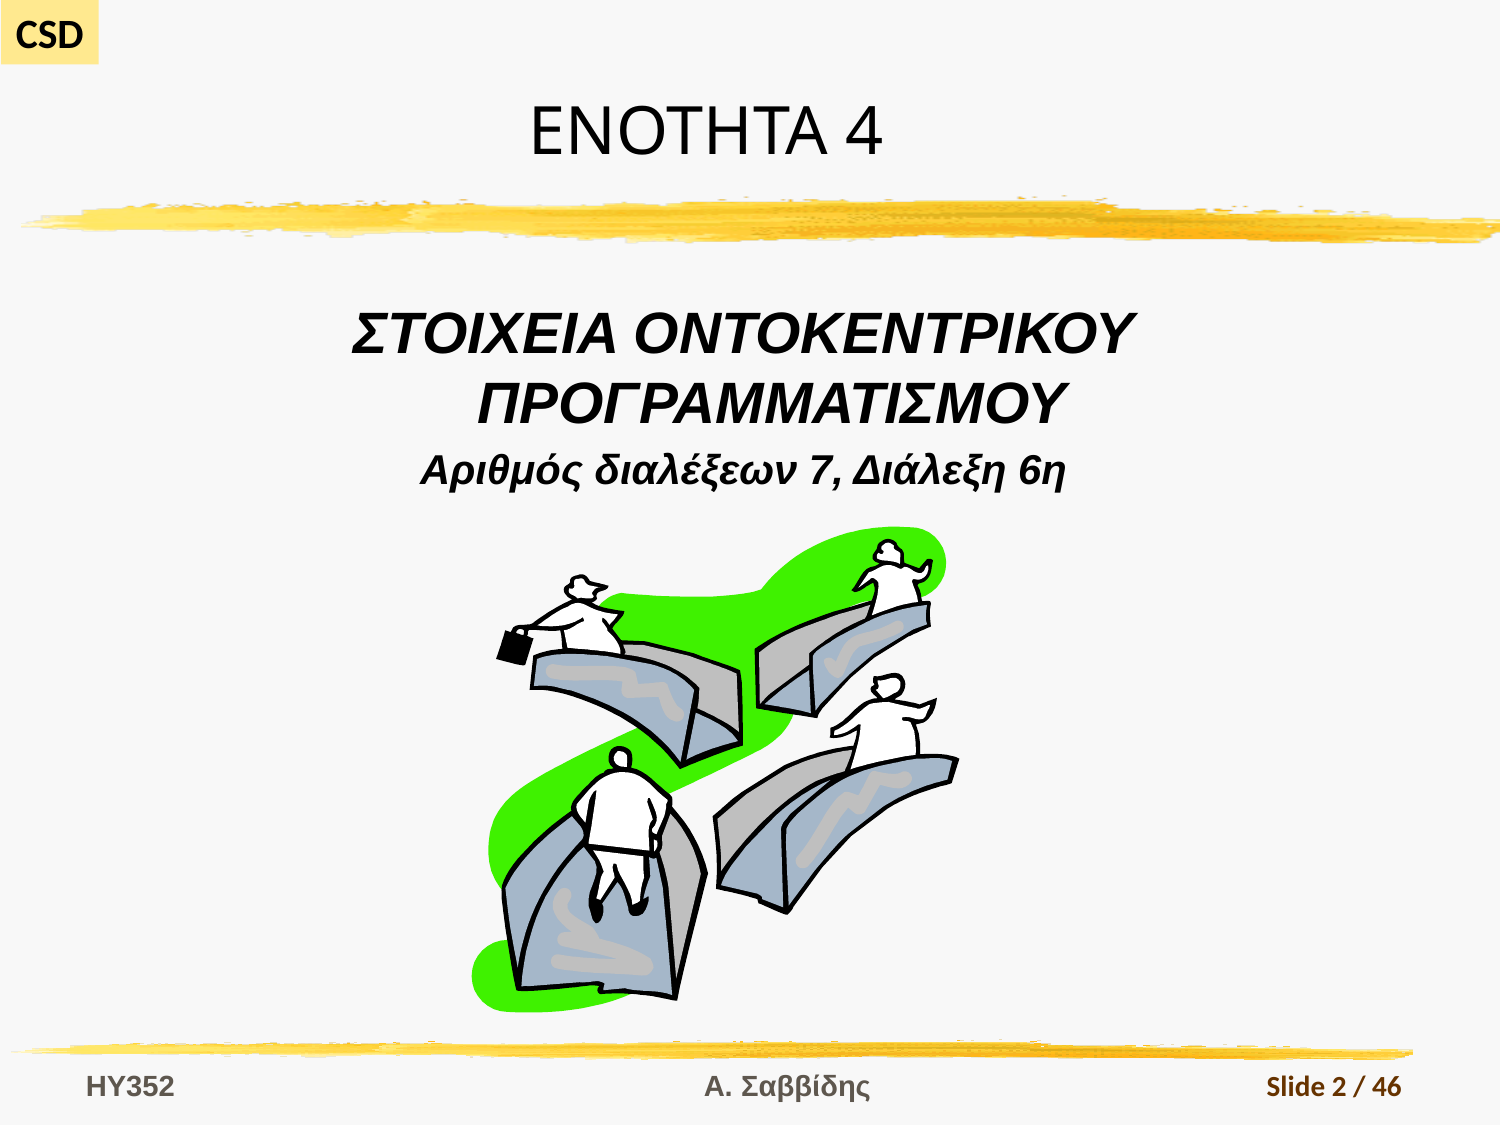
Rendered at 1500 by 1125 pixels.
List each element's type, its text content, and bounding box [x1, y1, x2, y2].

picture [400, 1037, 549, 1064]
title ΕΝΟΤΗΤΑ 4 [174, 24, 1238, 175]
picture [21, 190, 1500, 254]
picture [11, 1037, 70, 1064]
footer Α. Σαββίδης [549, 1034, 1025, 1110]
picture [471, 524, 960, 1015]
slide_number Slide 2 / 46 [1104, 1034, 1417, 1110]
slide_number HY352 [70, 1034, 400, 1110]
text_box ΣΤΟΙΧΕΙΑ ΟΝΤΟΚΕΝΤΡΙΚΟΥ ΠΡΟΓΡΑΜΜΑΤΙΣΜΟΥ Αριθμός διαλέξεων 7, Διάλεξη 6η [137, 287, 1350, 563]
picture [1025, 1037, 1104, 1064]
